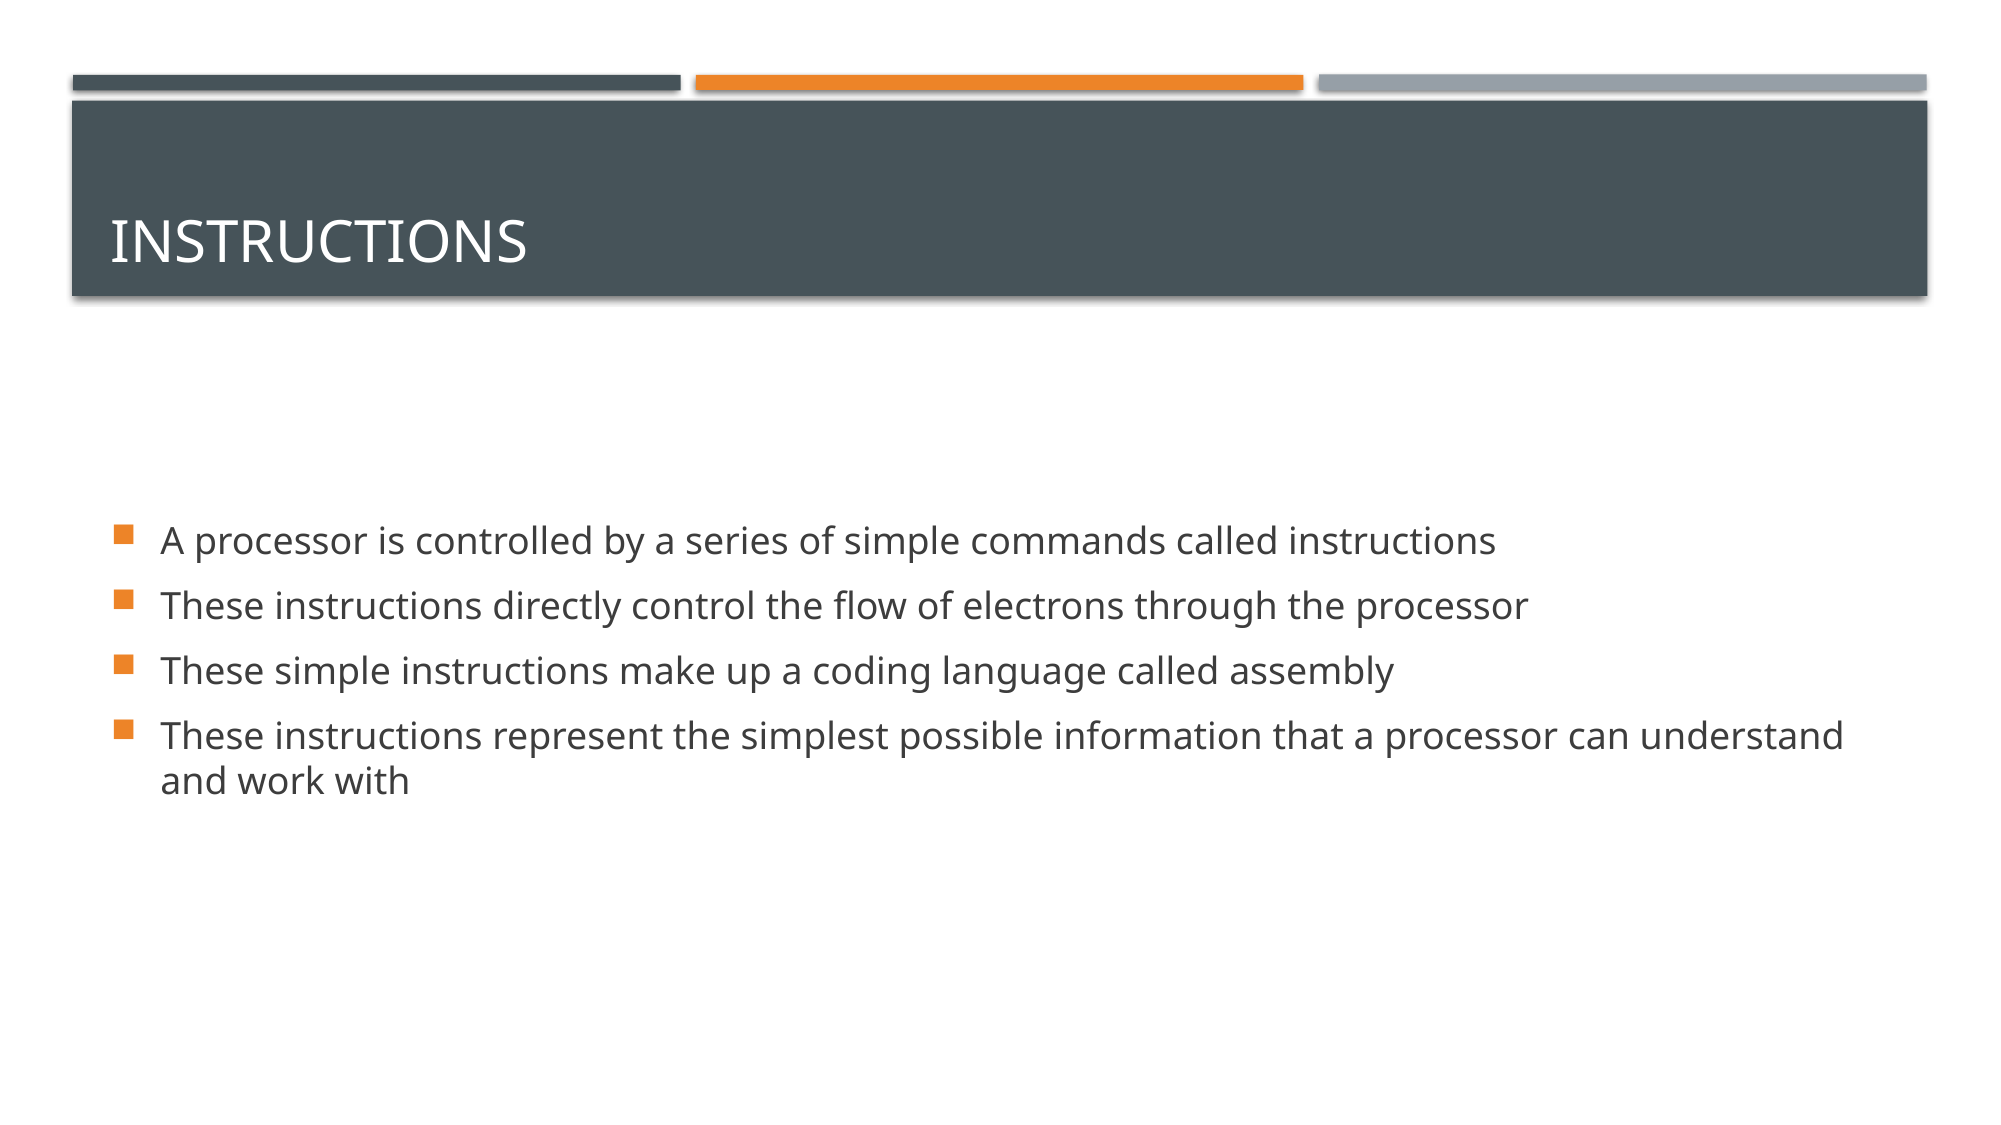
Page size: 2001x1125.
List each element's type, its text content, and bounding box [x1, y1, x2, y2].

list A processor is controlled by a series of simple commands called instructions These instructions directly control the flow of electrons through the processor These simple instructions make up a coding language called assembly These instructions represent the simplest possible information that a processor can understand and work with [95, 357, 1905, 962]
title Instructions [95, 115, 1905, 282]
